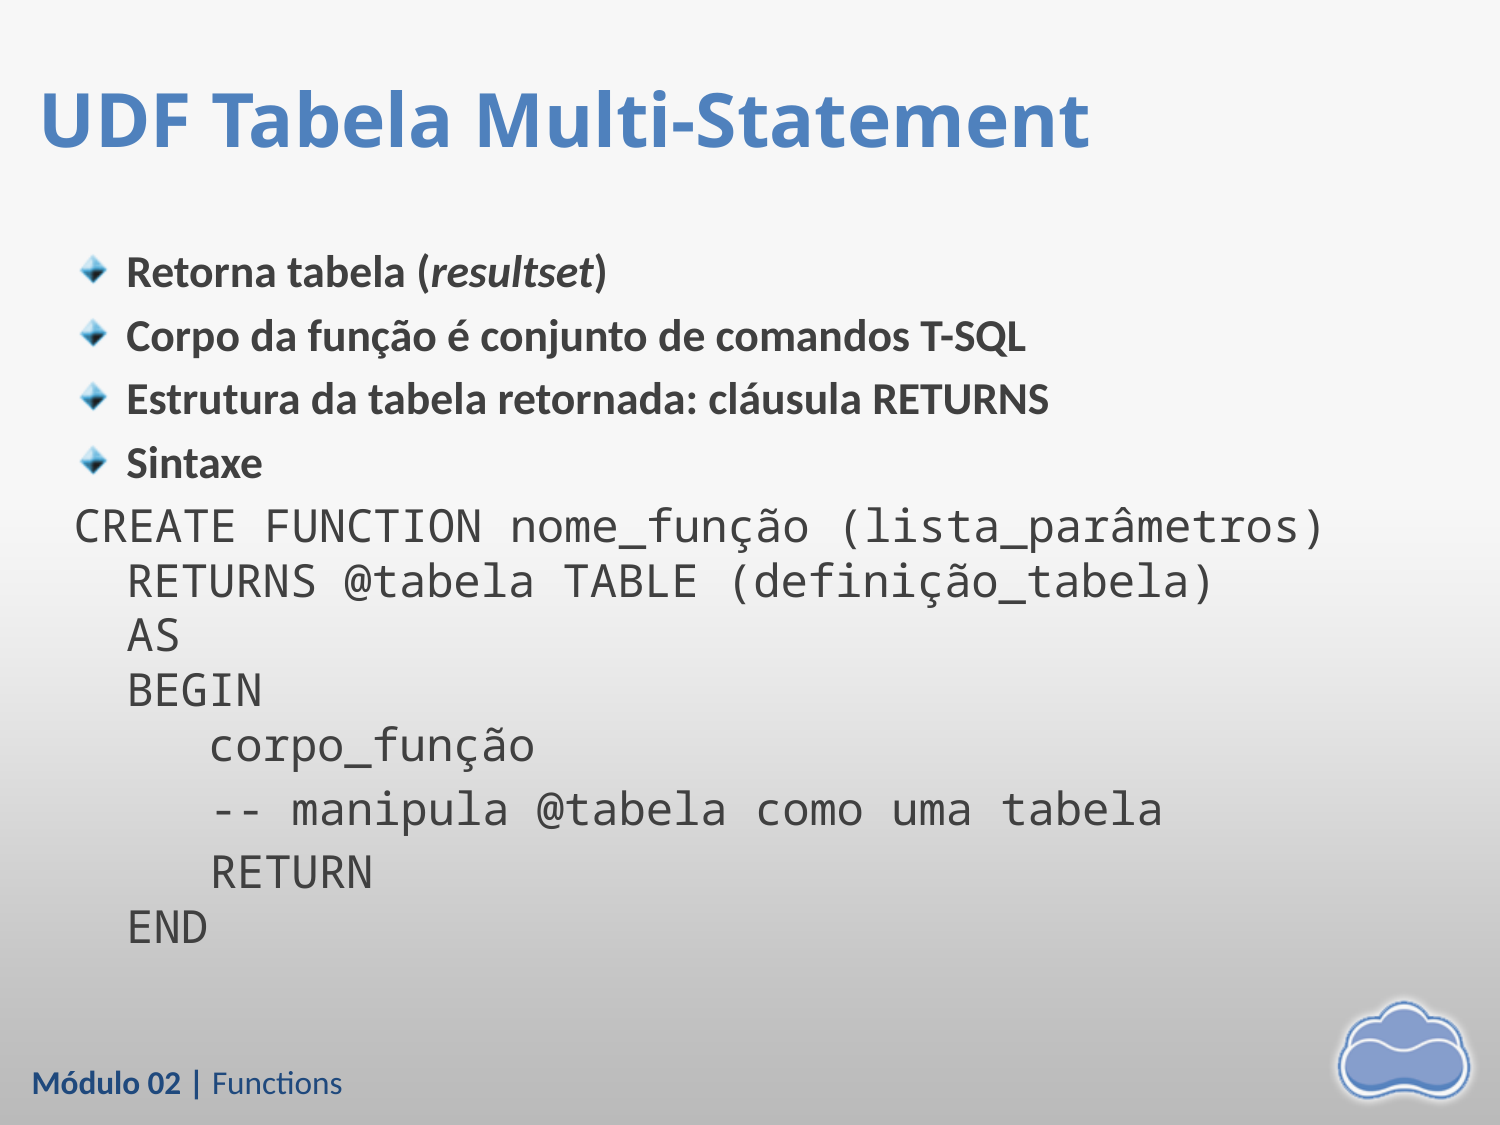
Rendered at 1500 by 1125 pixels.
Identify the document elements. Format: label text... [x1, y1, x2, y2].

title UDF Tabela Multi-Statement [23, 58, 1500, 176]
list Retorna tabela (resultset) Corpo da função é conjunto de comandos T-SQL Estrutura da tabela retornada: cláusula RETURNS Sintaxe CREATE FUNCTION nome_função (lista_parâmetros) RETURNS @tabela TABLE (definição_tabela) AS BEGIN corpo_função -- manipula @tabela como uma tabela RETURN END [58, 234, 1430, 961]
picture [0, 0, 1500, 1125]
